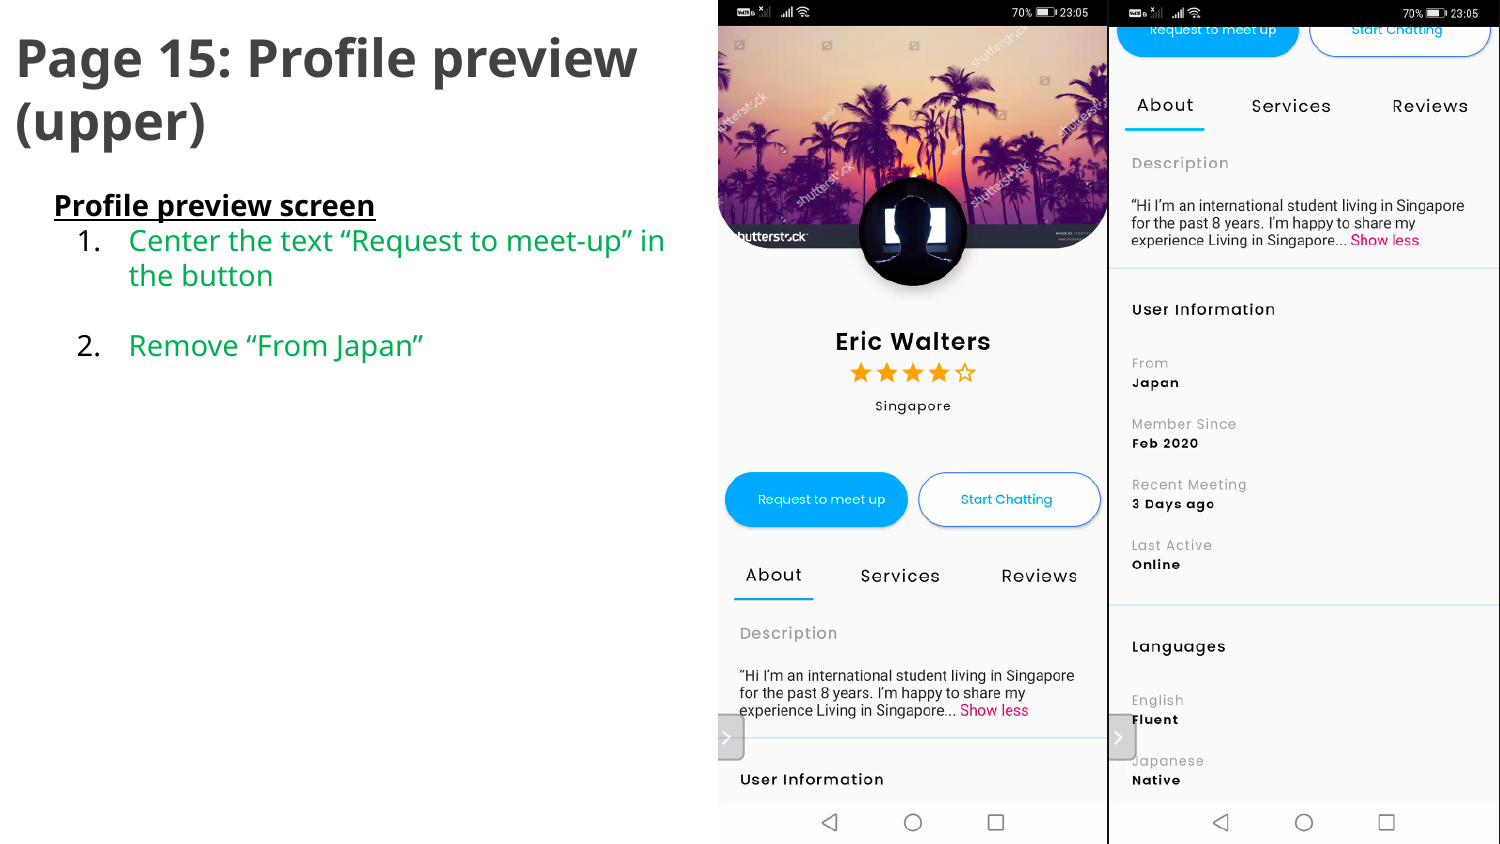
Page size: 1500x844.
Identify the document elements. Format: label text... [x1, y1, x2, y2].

picture [718, 0, 1500, 844]
text_box Profile preview screen Center the text “Request to meet-up” in the button Remove “From Japan” [38, 172, 713, 413]
title Page 15: Profile preview (upper) [0, 10, 702, 167]
